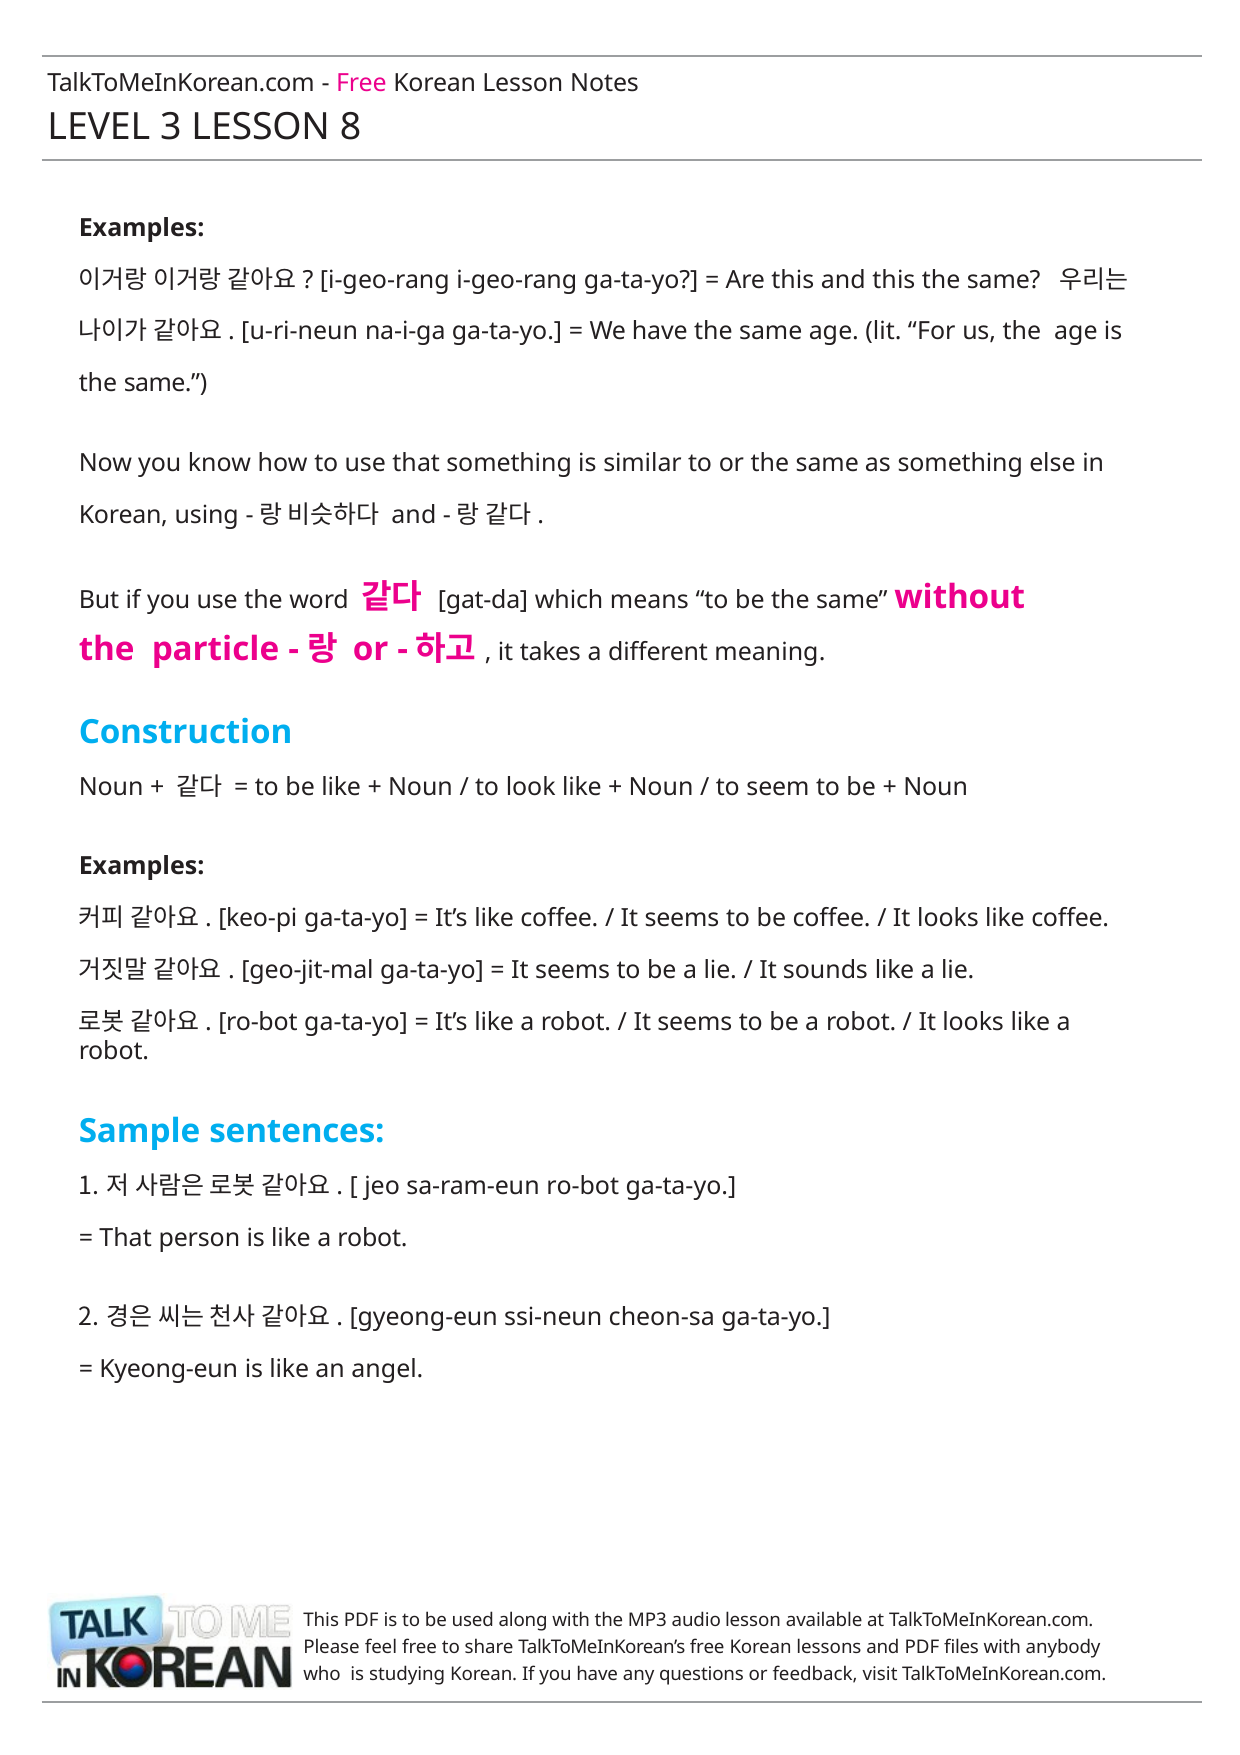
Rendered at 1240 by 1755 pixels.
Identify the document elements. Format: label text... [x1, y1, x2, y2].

picture [46, 1593, 293, 1691]
text_box TalkToMeInKorean.com - Free Korean Lesson Notes LEVEL 3 LESSON 8 Examples: 이거랑 이거랑 같아요? [i-geo-rang i-geo-rang ga-ta-yo?] = Are this and this the same? 우리는 나이가 같아요. [u-ri-neun na-i-ga ga-ta-yo.] = We have the same age. (lit. “For us, the age is the same.”) Now you know how to use that something is similar to or the same as something else in Korean, using -랑 비슷하다 and -랑 같다. But if you use the word 같다 [gat-da] which means “to be the same” without the particle -랑 or -하고, it takes a different meaning. Construction Noun + 같다 = to be like + Noun / to look like + Noun / to seem to be + Noun Examples: 커피 같아요. [keo-pi ga-ta-yo] = It’s like coffee. / It seems to be coffee. / It looks like coffee. 거짓말 같아요. [geo-jit-mal ga-ta-yo] = It seems to be a lie. / It sounds like a lie. 로봇 같아요. [ro-bot ga-ta-yo] = It’s like a robot. / It seems to be a robot. / It looks like a robot. Sample sentences: 저 사람은 로봇 같아요. [ jeo sa-ram-eun ro-bot ga-ta-yo.] = That person is like a robot. 경은 씨는 천사 같아요. [gyeong-eun ssi-neun cheon-sa ga-ta-yo.] = Kyeong-eun is like an angel. [45, 61, 1178, 1383]
footer This PDF is to be used along with the MP3 audio lesson available at TalkToMeInKorean.com. Please feel free to share TalkToMeInKorean’s free Korean lessons and PDF files with anybody who is studying Korean. If you have any questions or feedback, visit TalkToMeInKorean.com. [301, 1607, 1120, 1755]
